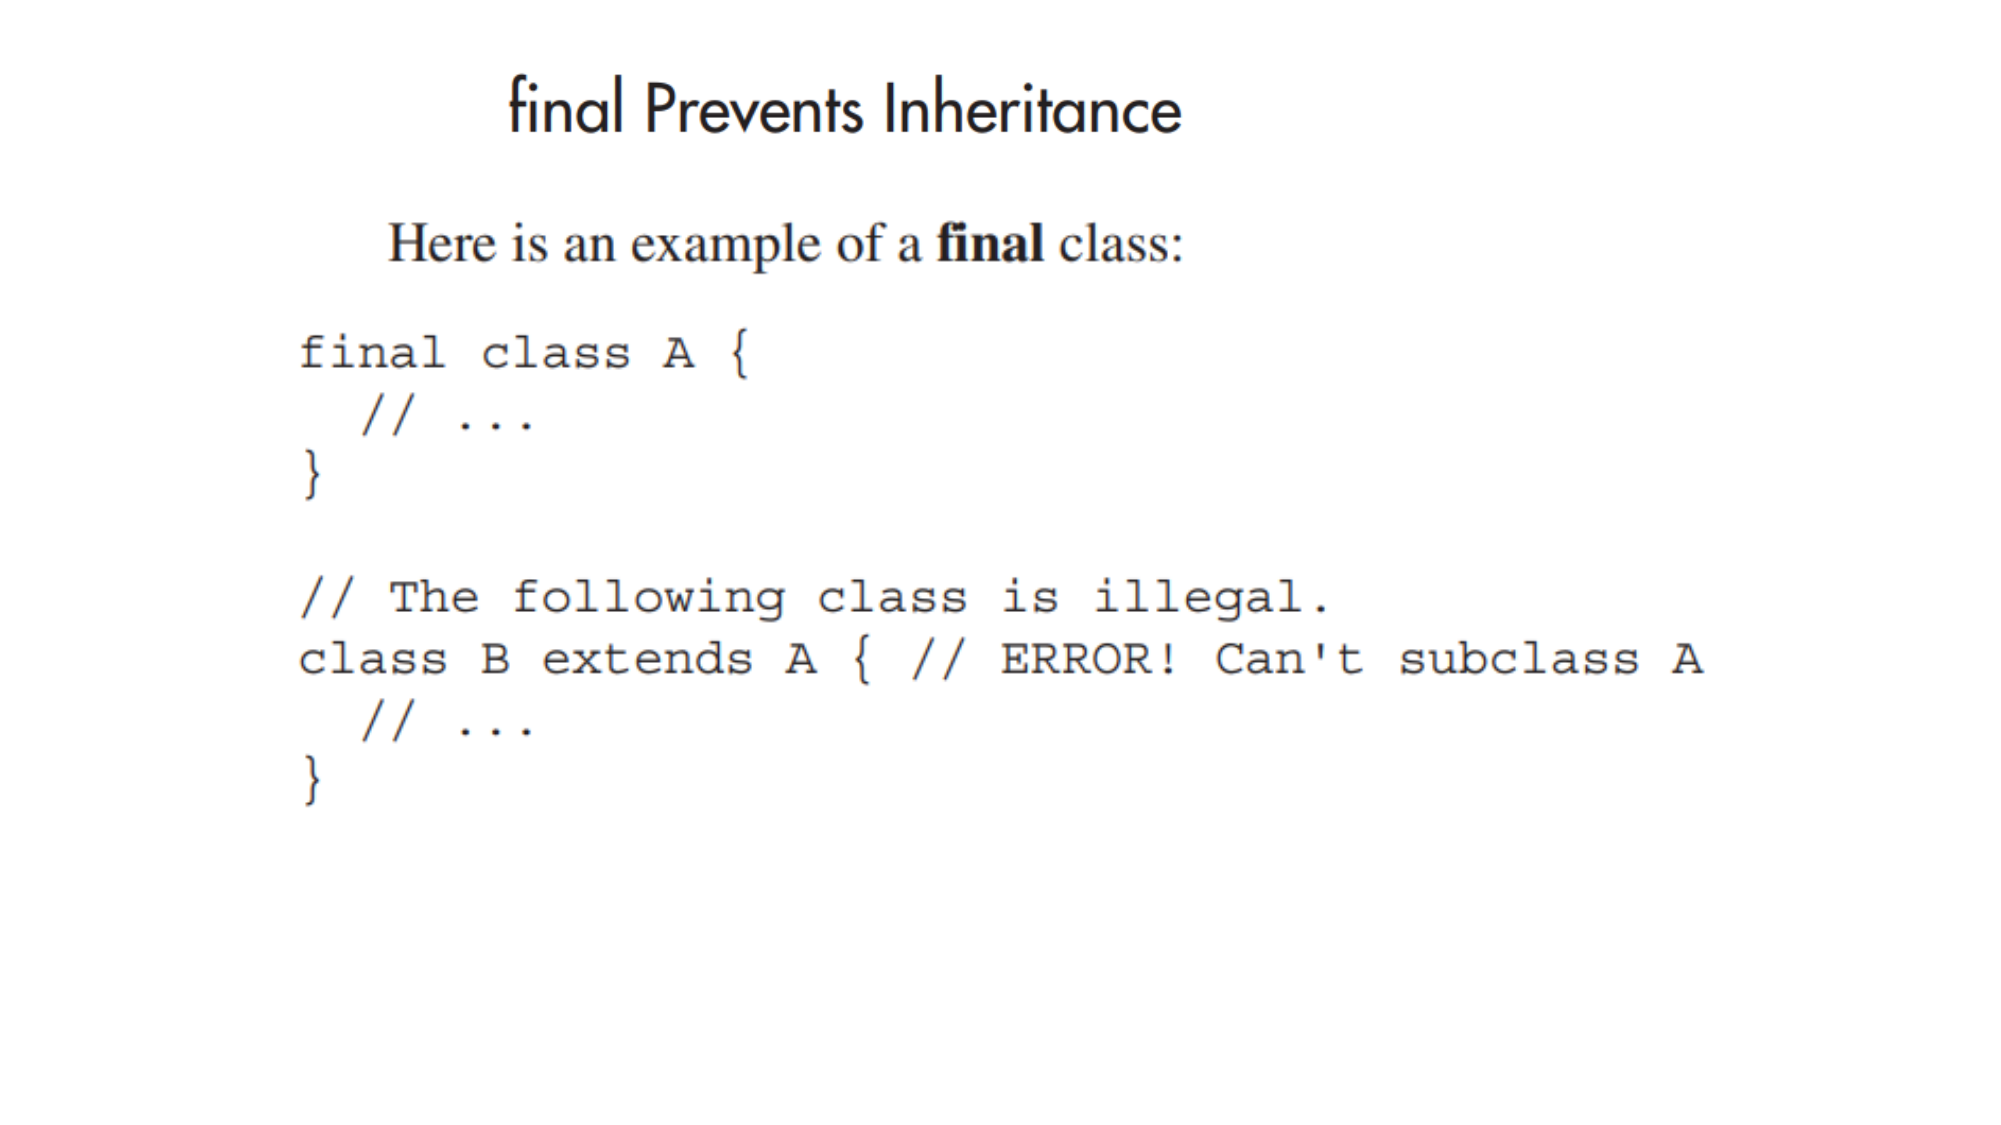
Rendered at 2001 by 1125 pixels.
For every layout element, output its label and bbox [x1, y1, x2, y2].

picture [494, 56, 1189, 148]
picture [268, 216, 1724, 818]
subtitle [252, 56, 1753, 1055]
